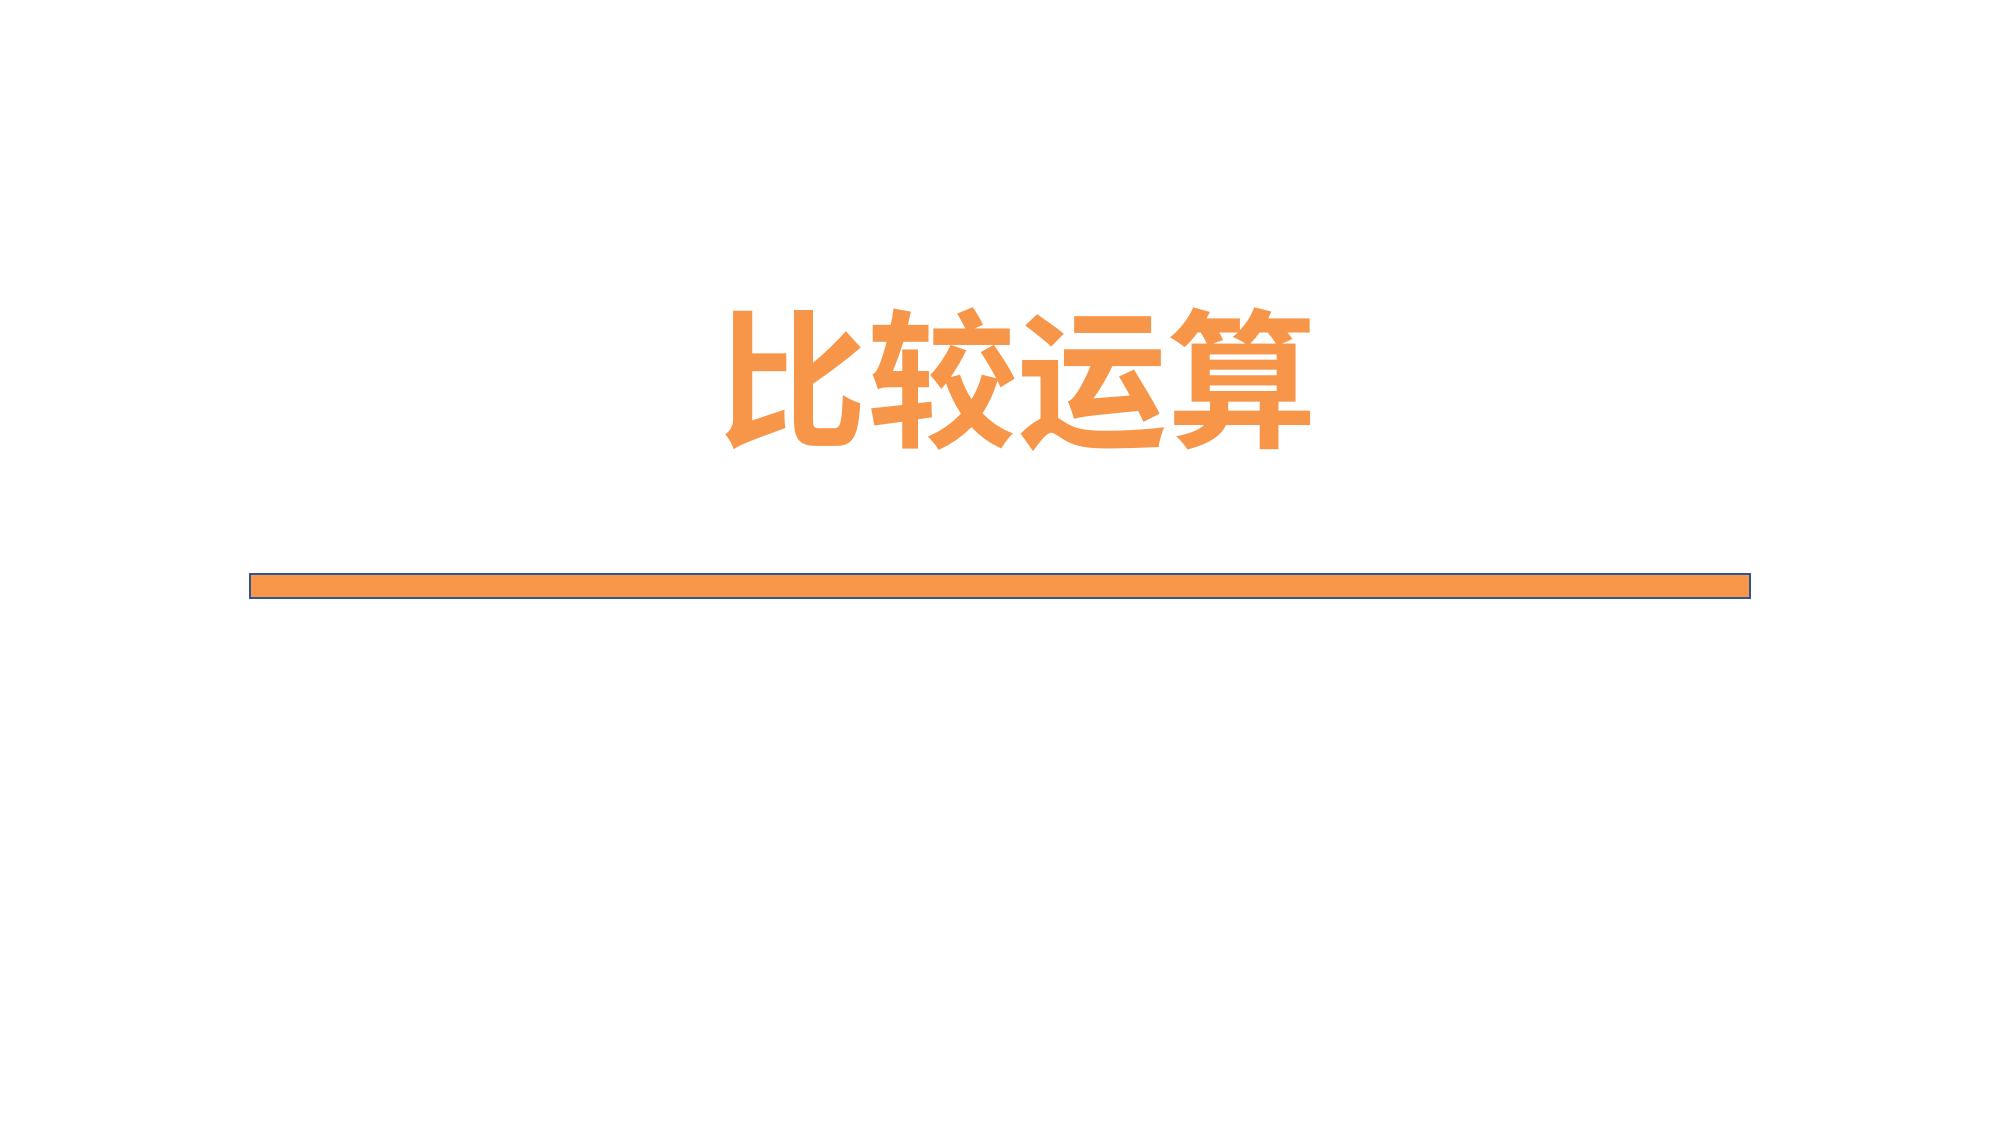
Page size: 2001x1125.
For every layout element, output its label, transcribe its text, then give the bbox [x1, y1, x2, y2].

text_box [249, 573, 1751, 599]
text_box 比较运算 [702, 278, 1333, 474]
